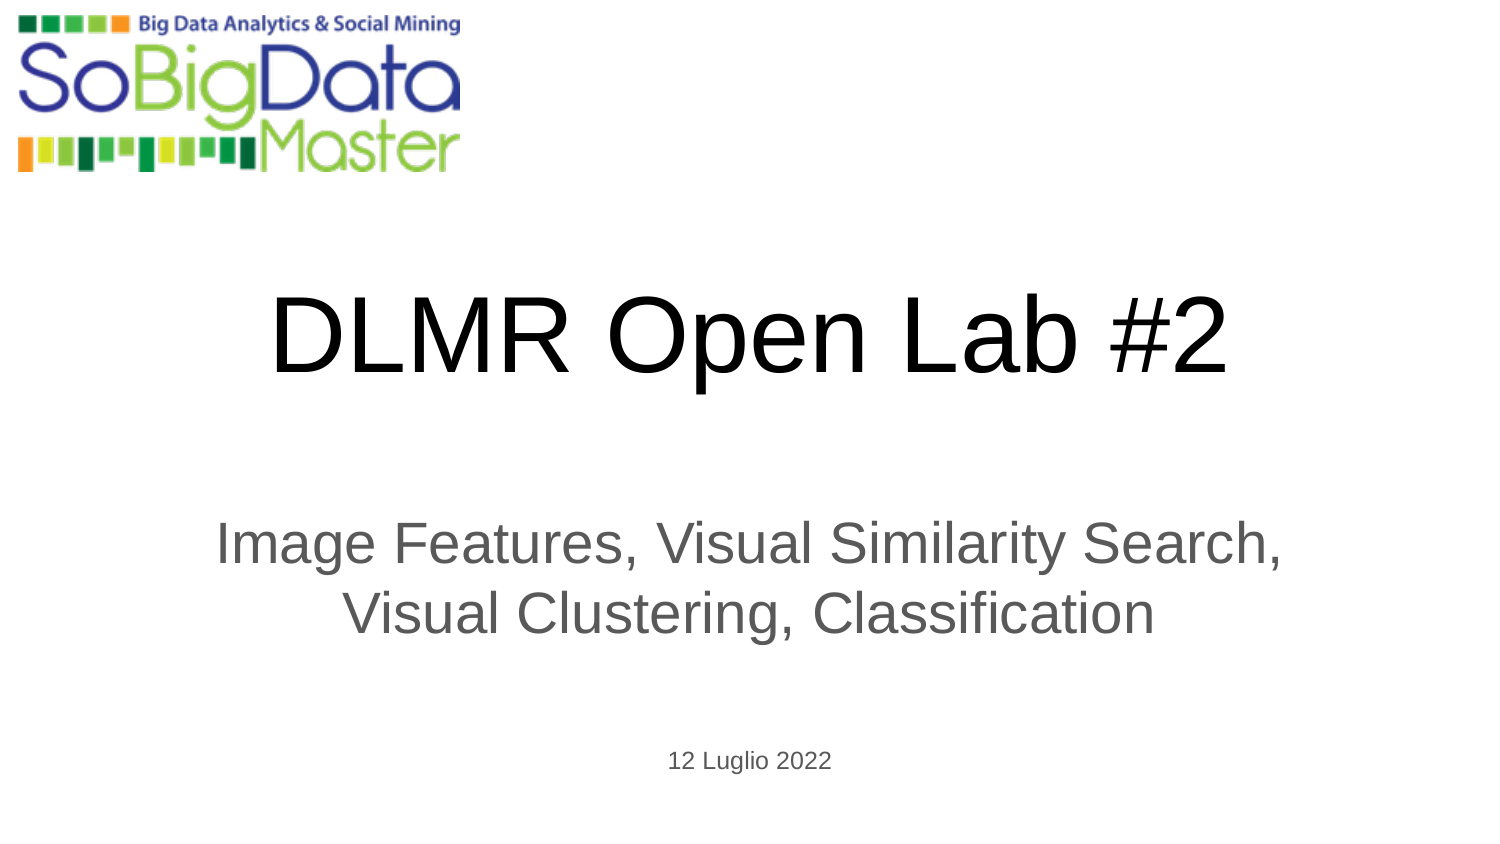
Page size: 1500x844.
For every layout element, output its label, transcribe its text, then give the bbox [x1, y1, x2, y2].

subtitle Image Features, Visual Similarity Search, Visual Clustering, Classification 12 Luglio 2022 [51, 489, 1449, 844]
picture [18, 14, 460, 172]
title DLMR Open Lab #2 [51, 237, 1449, 409]
